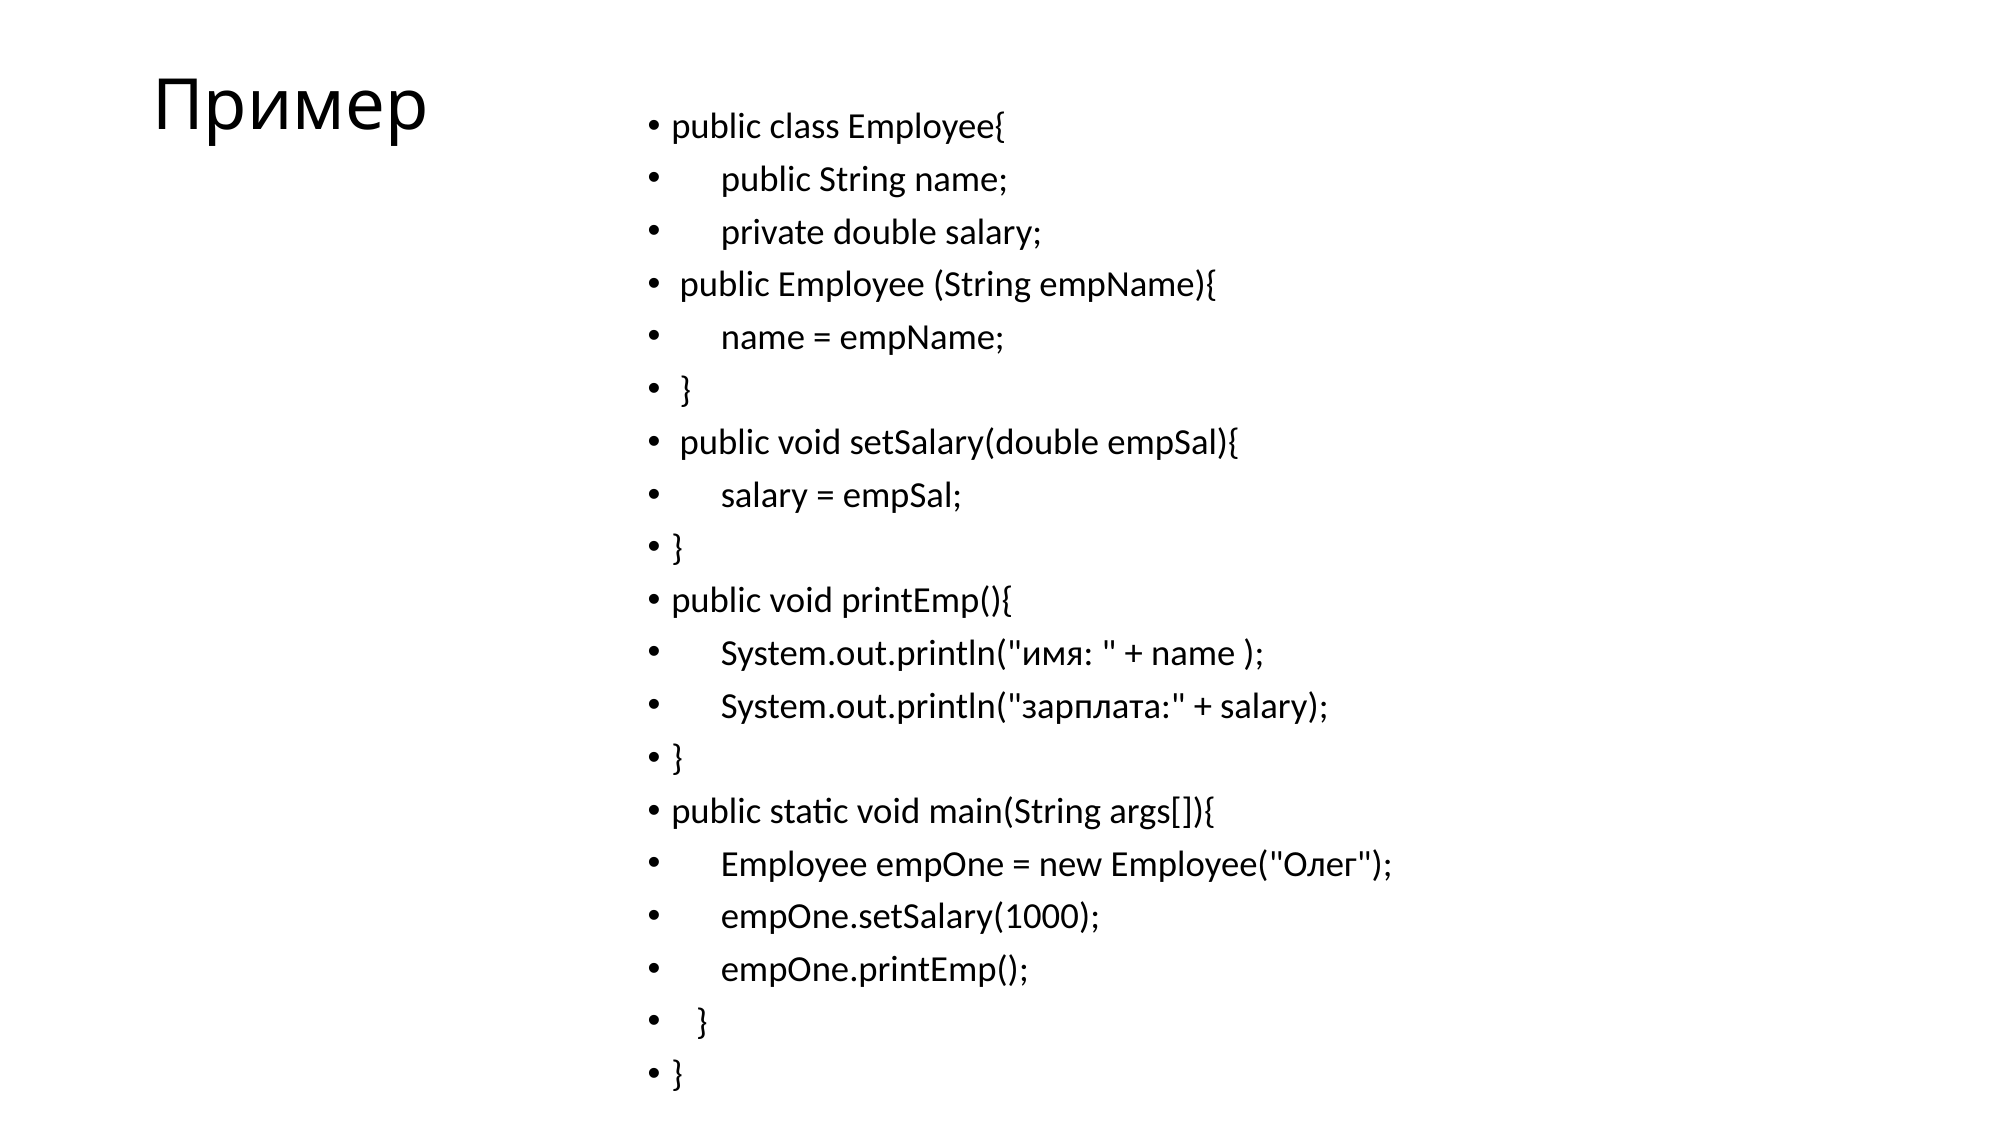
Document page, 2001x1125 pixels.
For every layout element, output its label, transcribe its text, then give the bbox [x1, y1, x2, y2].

text_box public class Employee{ public String name; private double salary; public Employee (String empName){ name = empName; } public void setSalary(double empSal){ salary = empSal; } public void printEmp(){ System.out.println("имя: " + name ); System.out.println("зарплата:" + salary); } public static void main(String args[]){ Employee empOne = new Employee("Олег"); empOne.setSalary(1000); empOne.printEmp(); } } [632, 42, 1863, 1103]
text_box Пример [137, 59, 494, 153]
